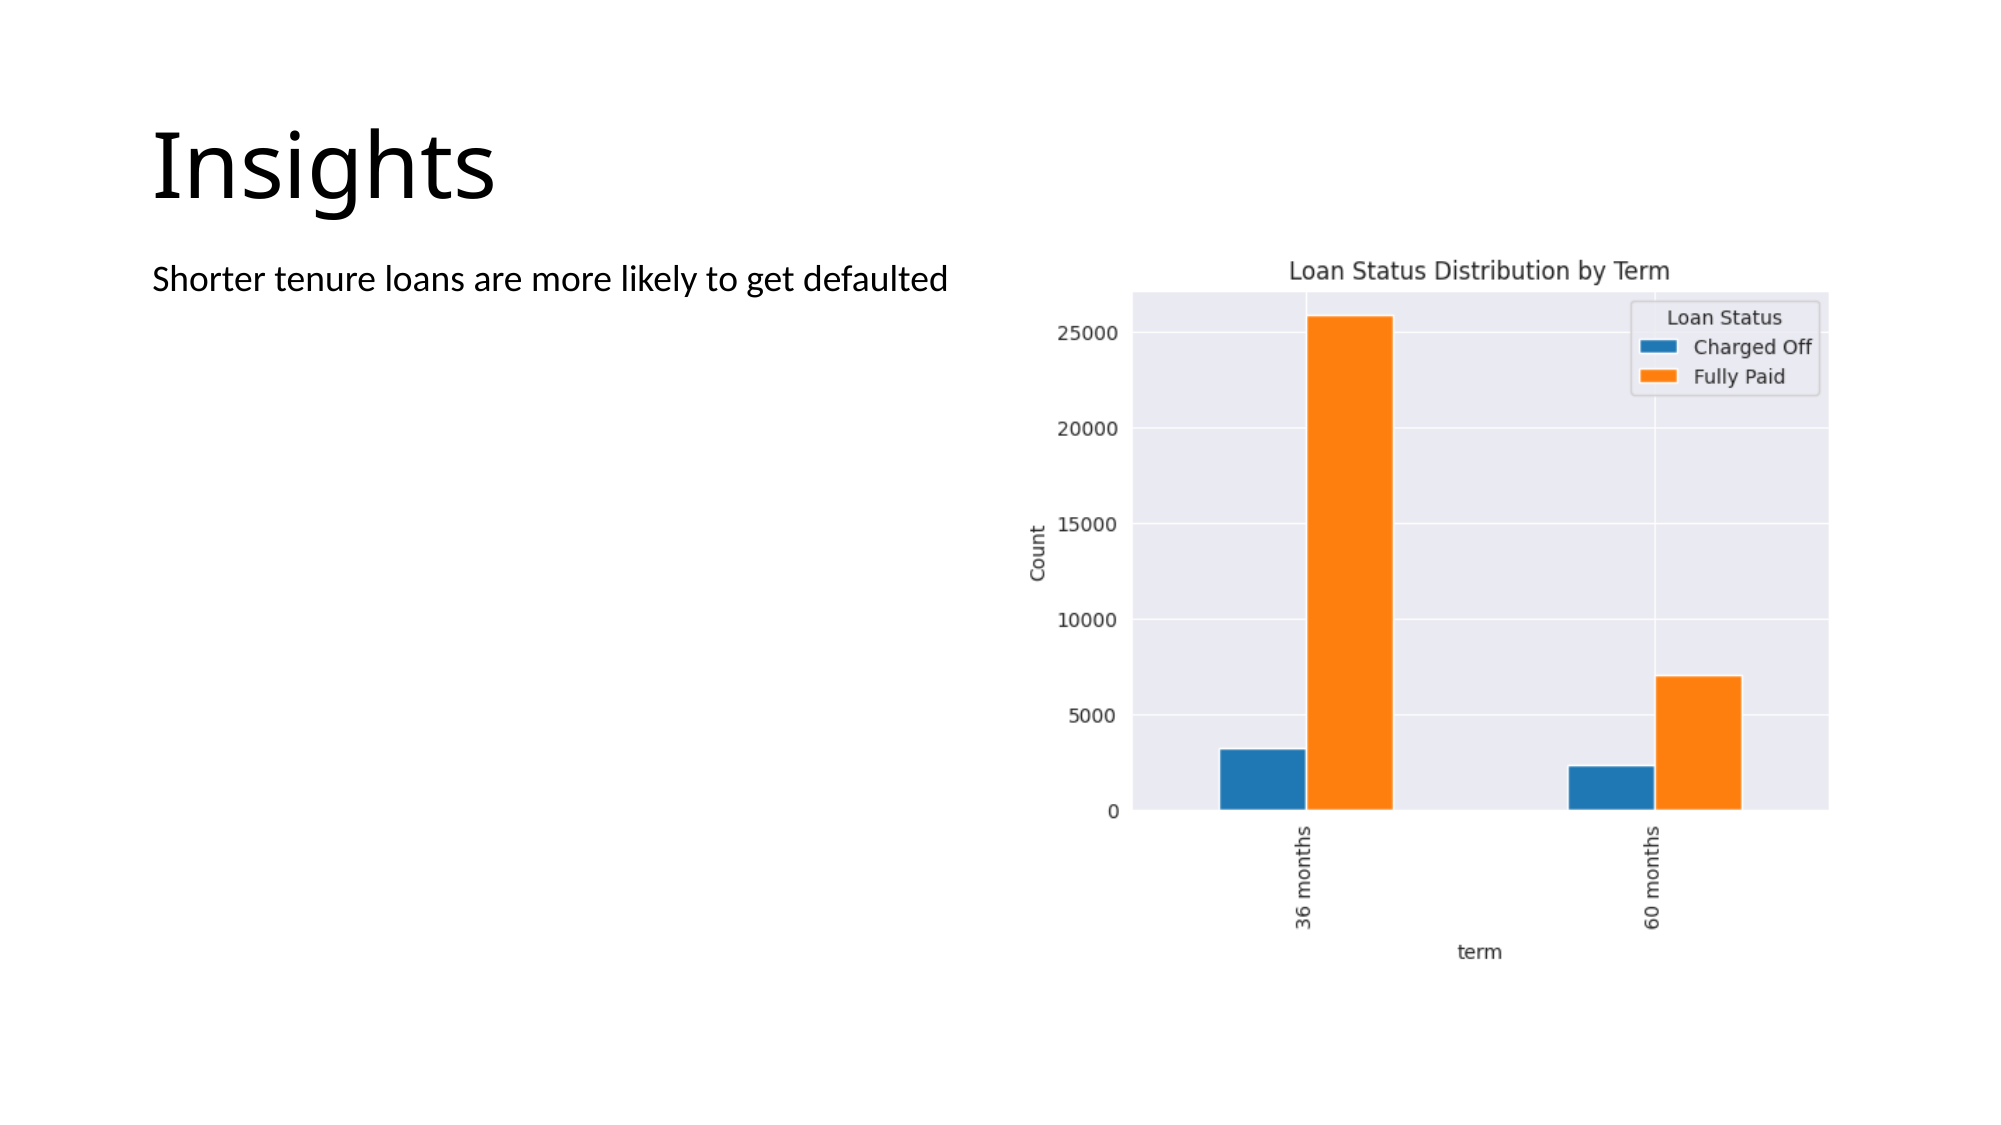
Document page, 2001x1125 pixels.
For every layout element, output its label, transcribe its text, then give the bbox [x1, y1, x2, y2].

text_box Shorter tenure loans are more likely to get defaulted [137, 246, 1015, 307]
picture [1015, 246, 1843, 976]
title Insights [137, 59, 1863, 278]
